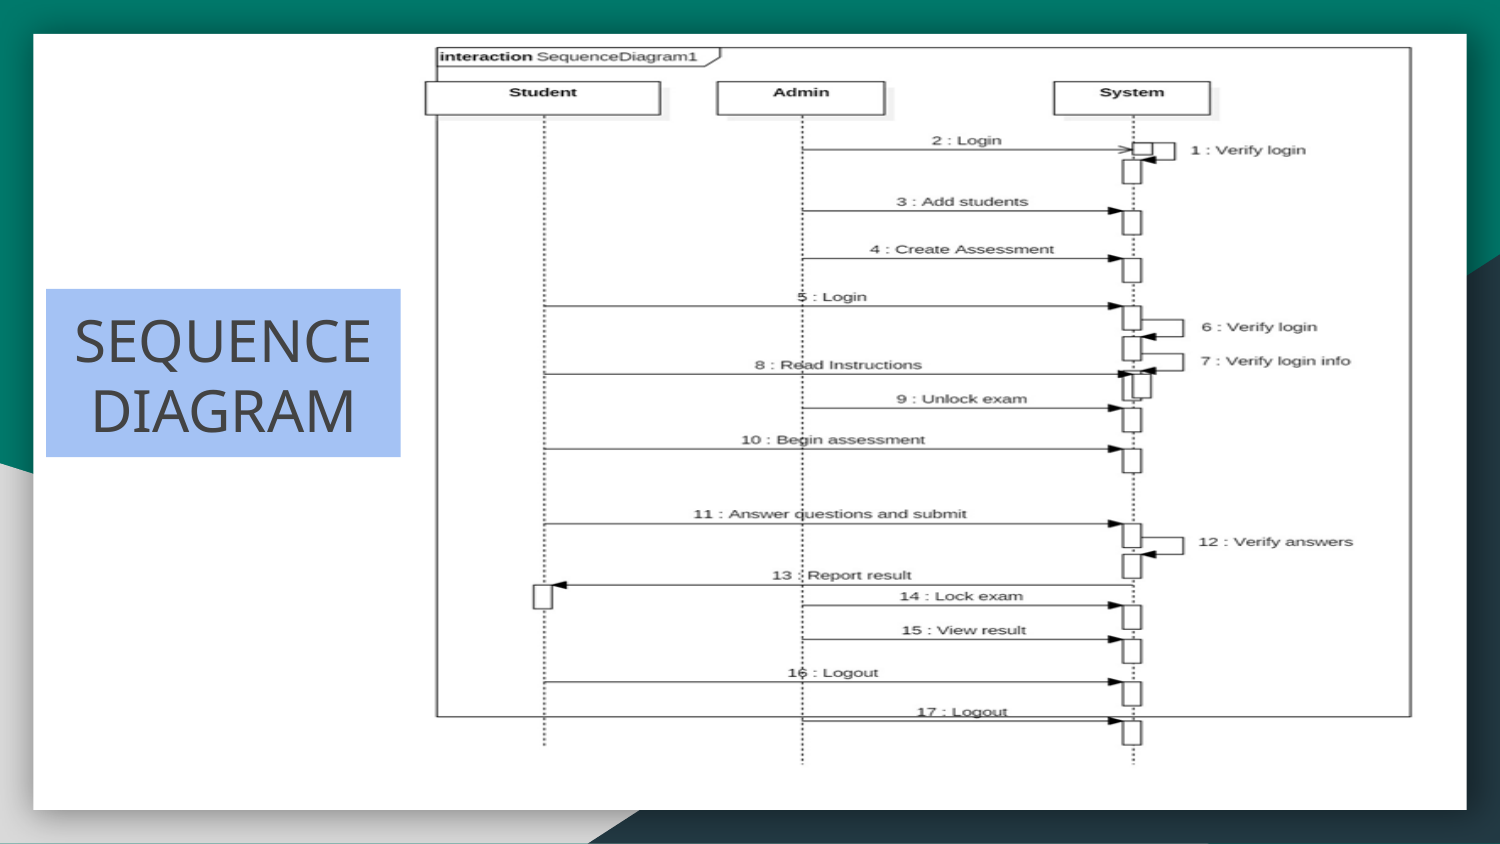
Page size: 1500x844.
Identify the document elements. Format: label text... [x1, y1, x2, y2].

picture [398, 42, 1453, 802]
title SEQUENCE DIAGRAM [46, 288, 393, 458]
